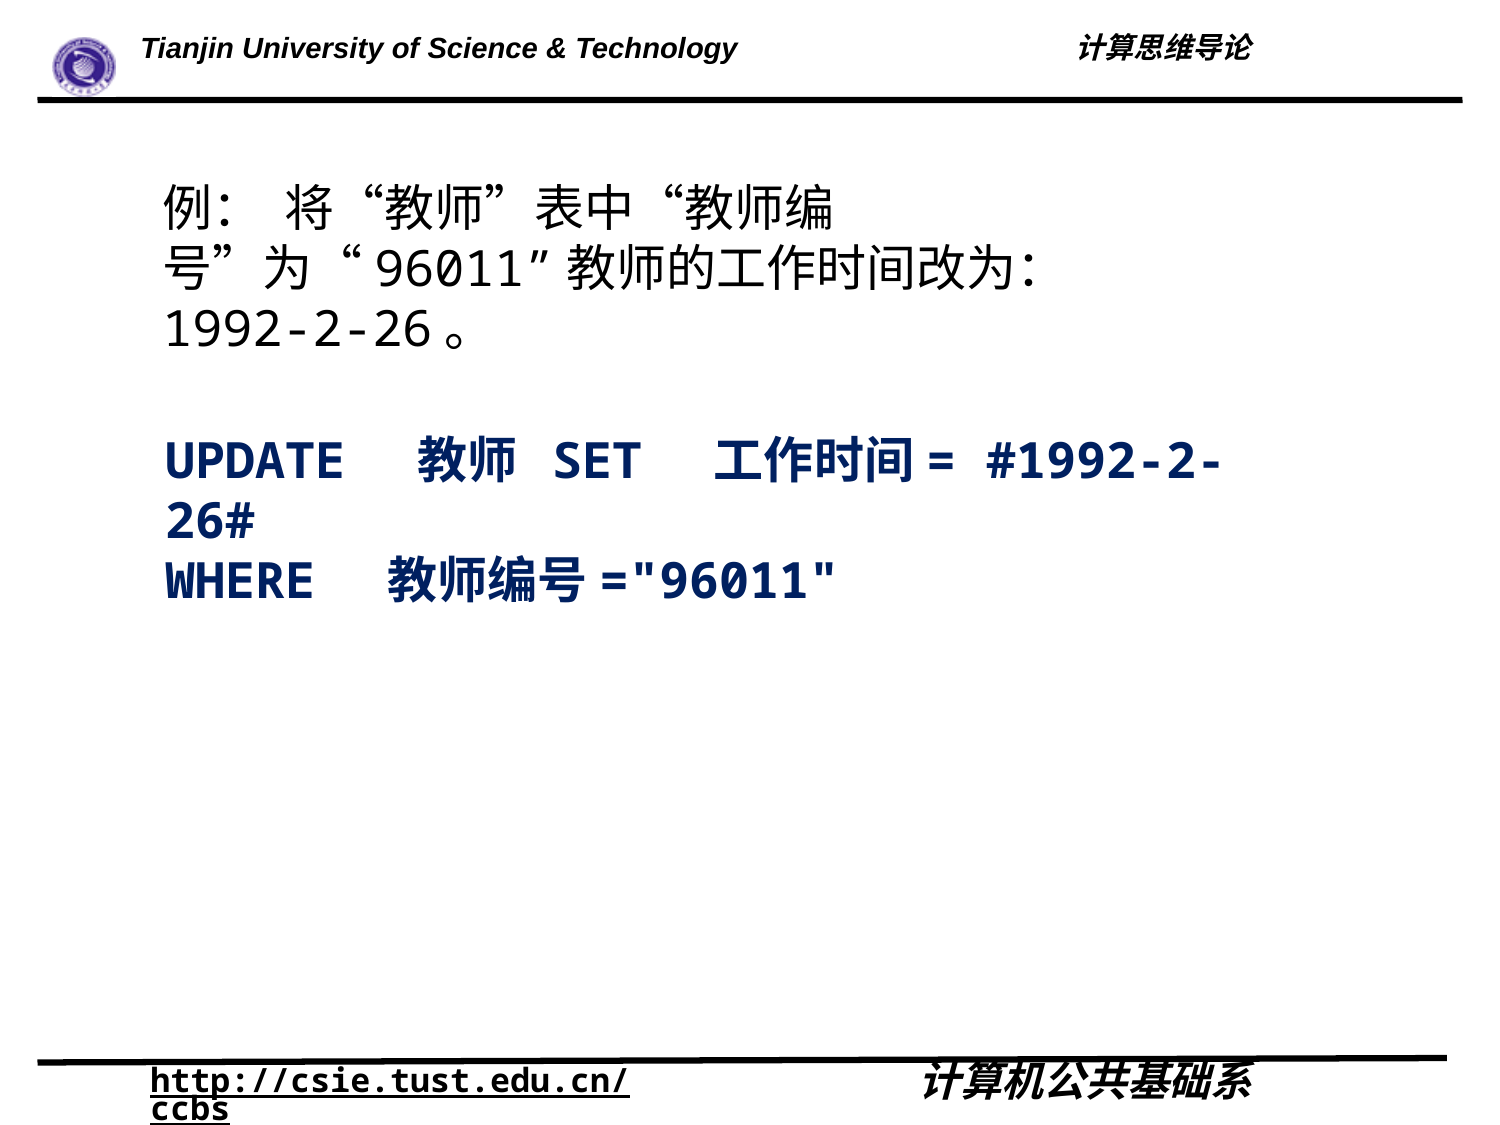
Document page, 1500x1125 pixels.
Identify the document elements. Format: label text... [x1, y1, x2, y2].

text_box 例： 将“教师”表中“教师编号”为“96011”教师的工作时间改为：1992-2-26。 [147, 168, 1211, 364]
picture [52, 37, 116, 97]
text_box UPDATE 教师 SET 工作时间= #1992-2-26# WHERE 教师编号="96011" [150, 420, 1291, 616]
